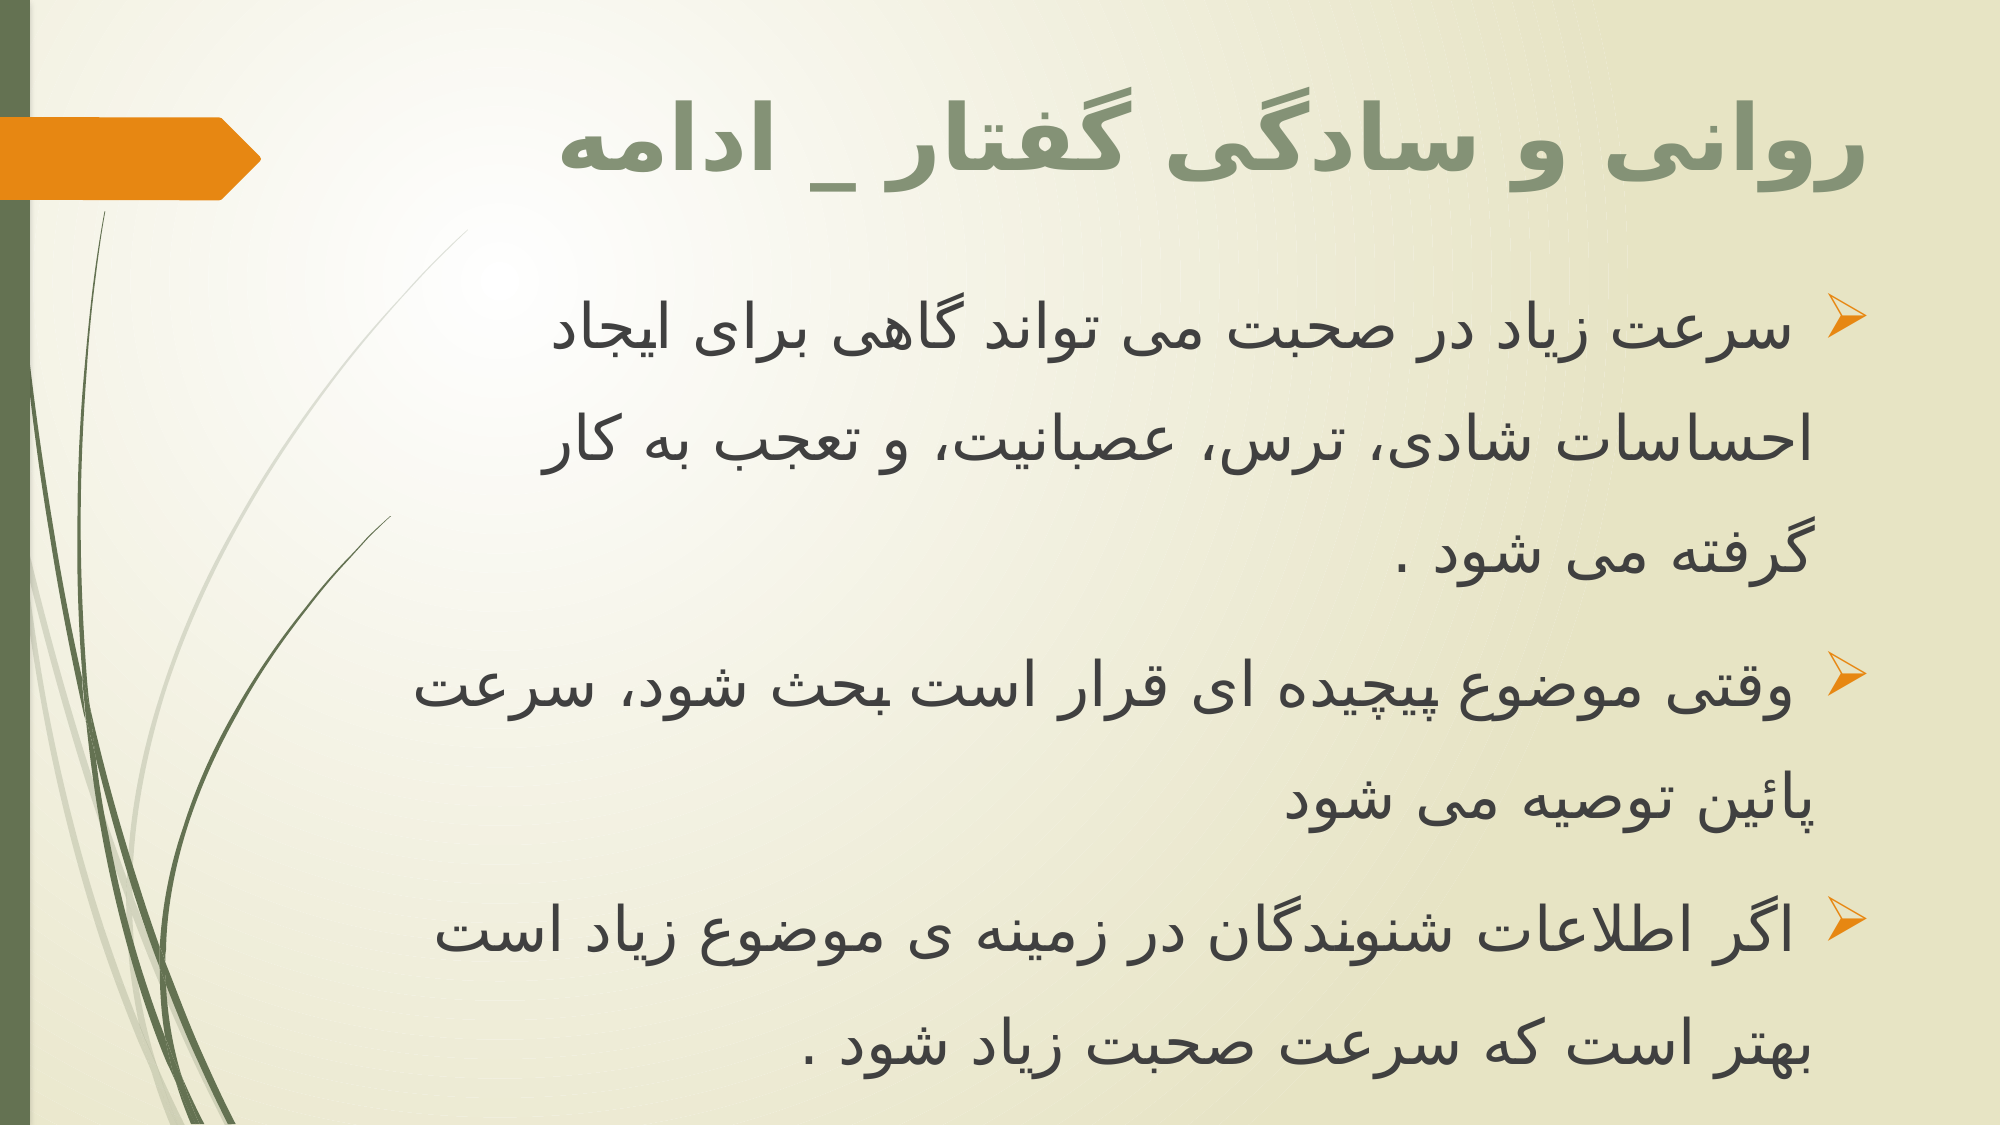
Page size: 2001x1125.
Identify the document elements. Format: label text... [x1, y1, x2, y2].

title روانی و سادگی گفتار _ ادامه [425, 71, 1888, 227]
list سرعت زیاد در صحبت می تواند گاهی برای ایجاد احساسات شادی، ترس، عصبانیت، و تعجب به کار گرفته می شود . وقتی موضوع پیچیده ای قرار است بحث شود، سرعت پائین توصیه می شود اگر اطلاعات شنوندگان در زمینه ی موضوع زیاد است بهتر است که سرعت صحبت زیاد شود . در هر حال در همه ی شرایط باید از صحبت بسیار سریع و بسیار کند پرهیز کرد. [369, 240, 1888, 1062]
